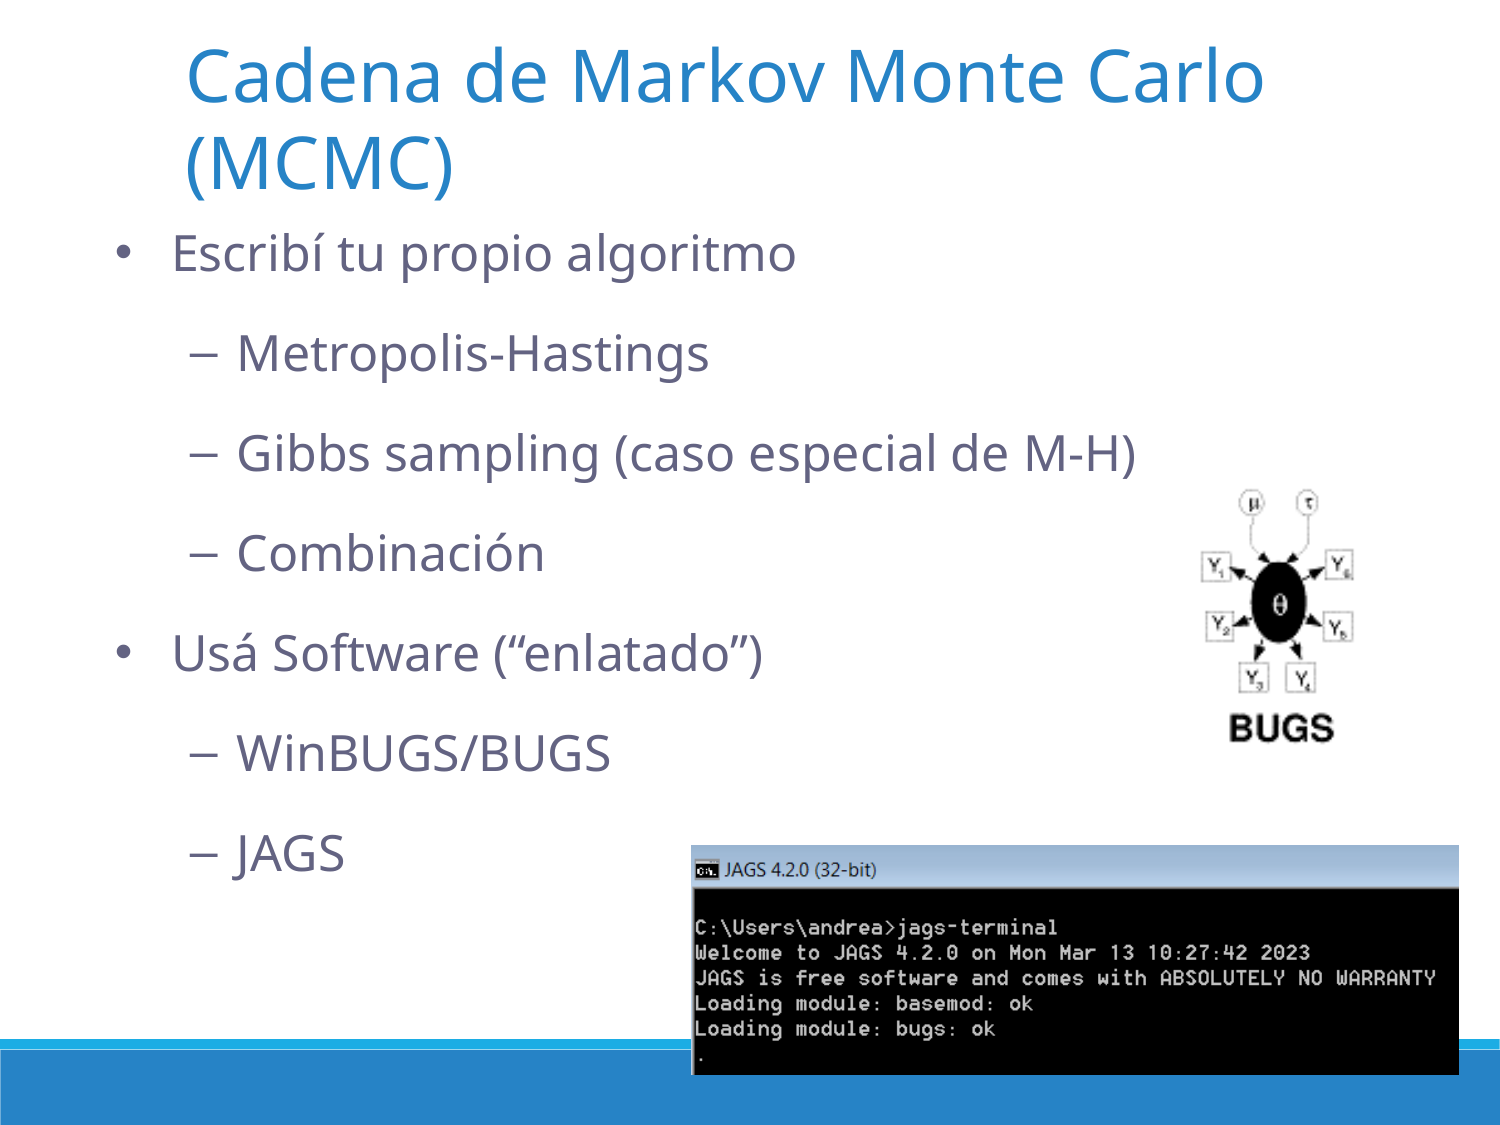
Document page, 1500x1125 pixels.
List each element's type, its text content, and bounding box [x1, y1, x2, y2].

text_box Cadena de Markov Monte Carlo (MCMC) [171, 21, 1459, 212]
picture [1194, 481, 1399, 756]
text_box Escribí tu propio algoritmo Metropolis-Hastings Gibbs sampling (caso especial de M-H) Combinación Usá Software (“enlatado”) WinBUGS/BUGS JAGS [100, 184, 1223, 1034]
picture [691, 845, 1460, 1075]
